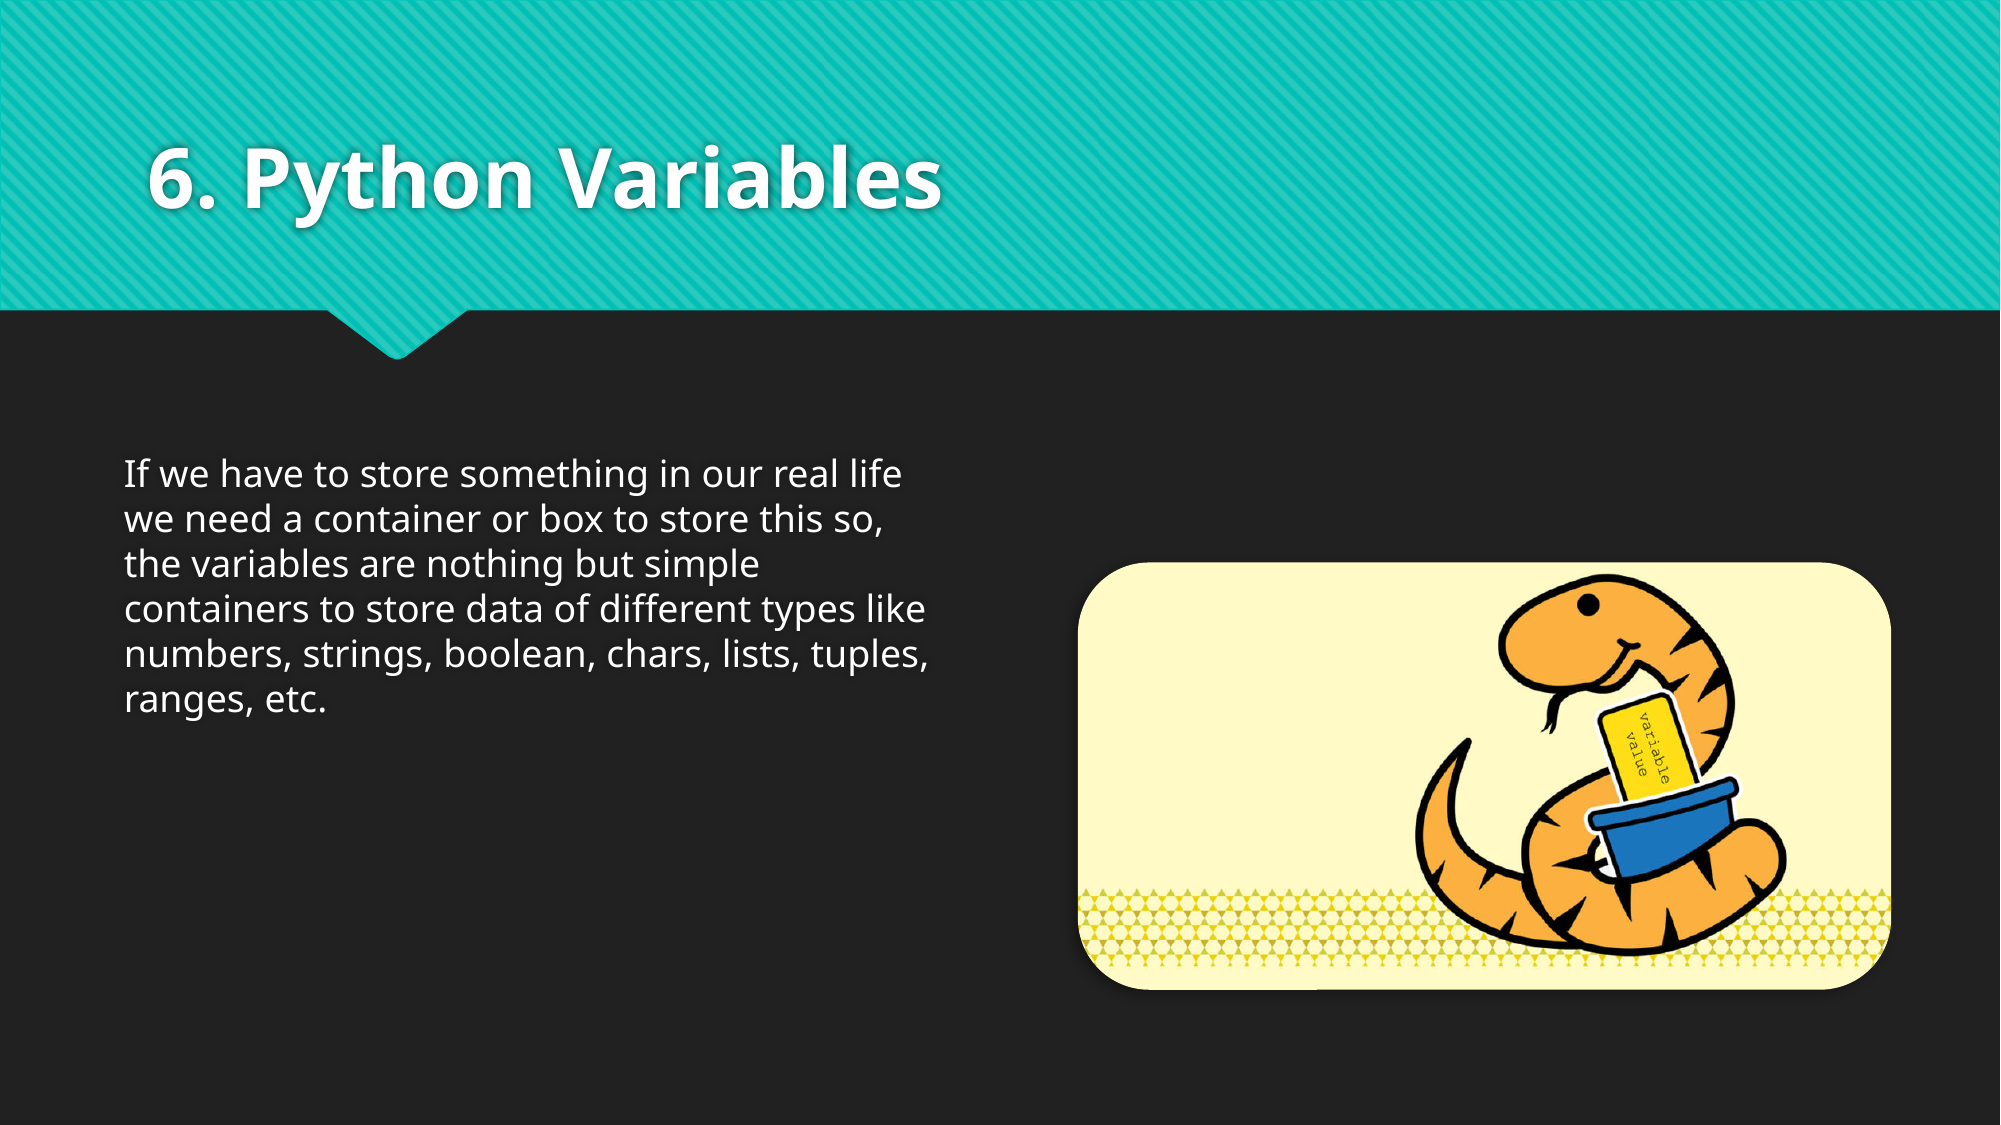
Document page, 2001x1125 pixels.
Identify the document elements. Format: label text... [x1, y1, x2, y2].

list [1077, 562, 1892, 990]
title 6. Python Variables [132, 73, 1868, 233]
list If we have to store something in our real life we need a container or box to store this so, the variables are nothing but simple containers to store data of different types like numbers, strings, boolean, chars, lists, tuples, ranges, etc. [108, 299, 959, 870]
